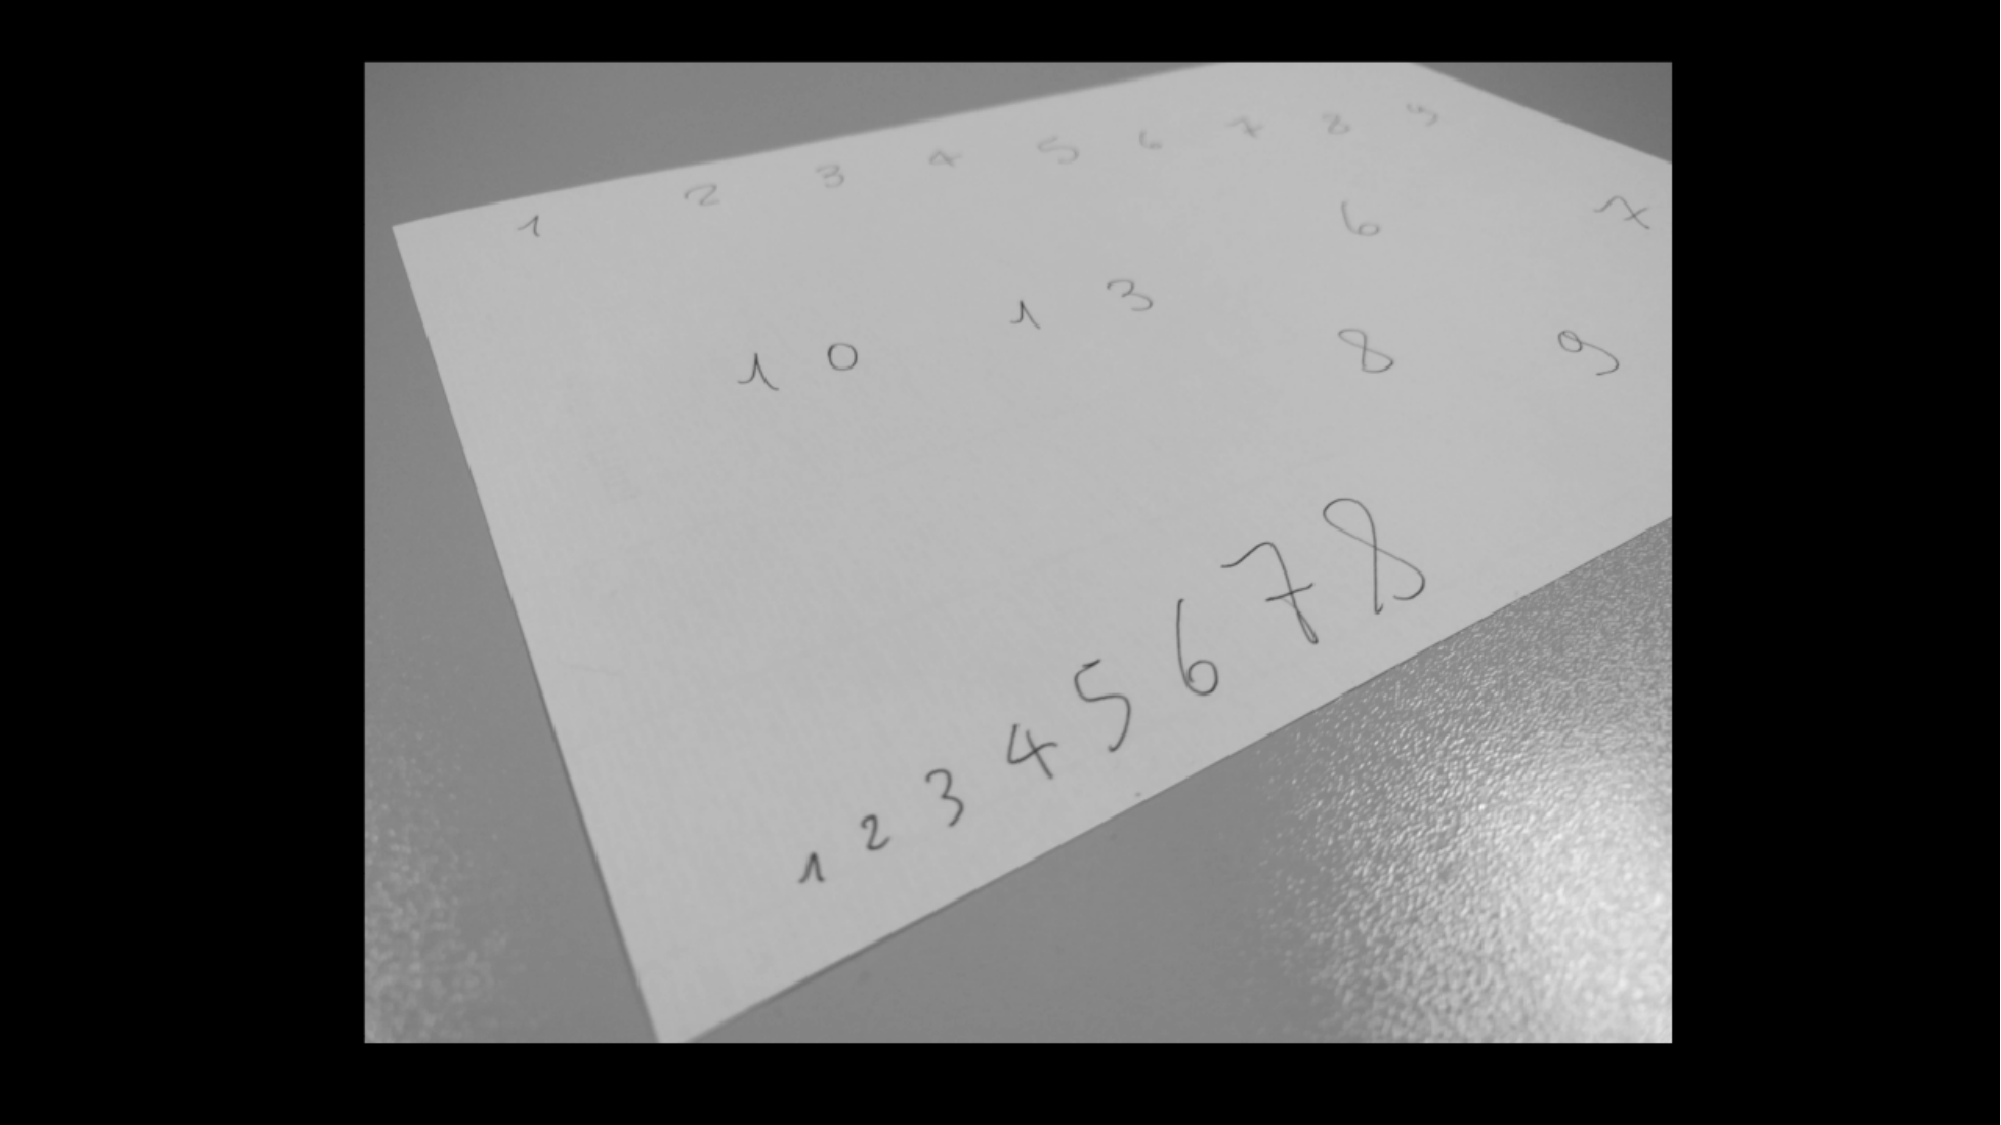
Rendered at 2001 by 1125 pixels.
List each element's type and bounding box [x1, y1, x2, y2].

picture [312, 44, 1688, 1081]
